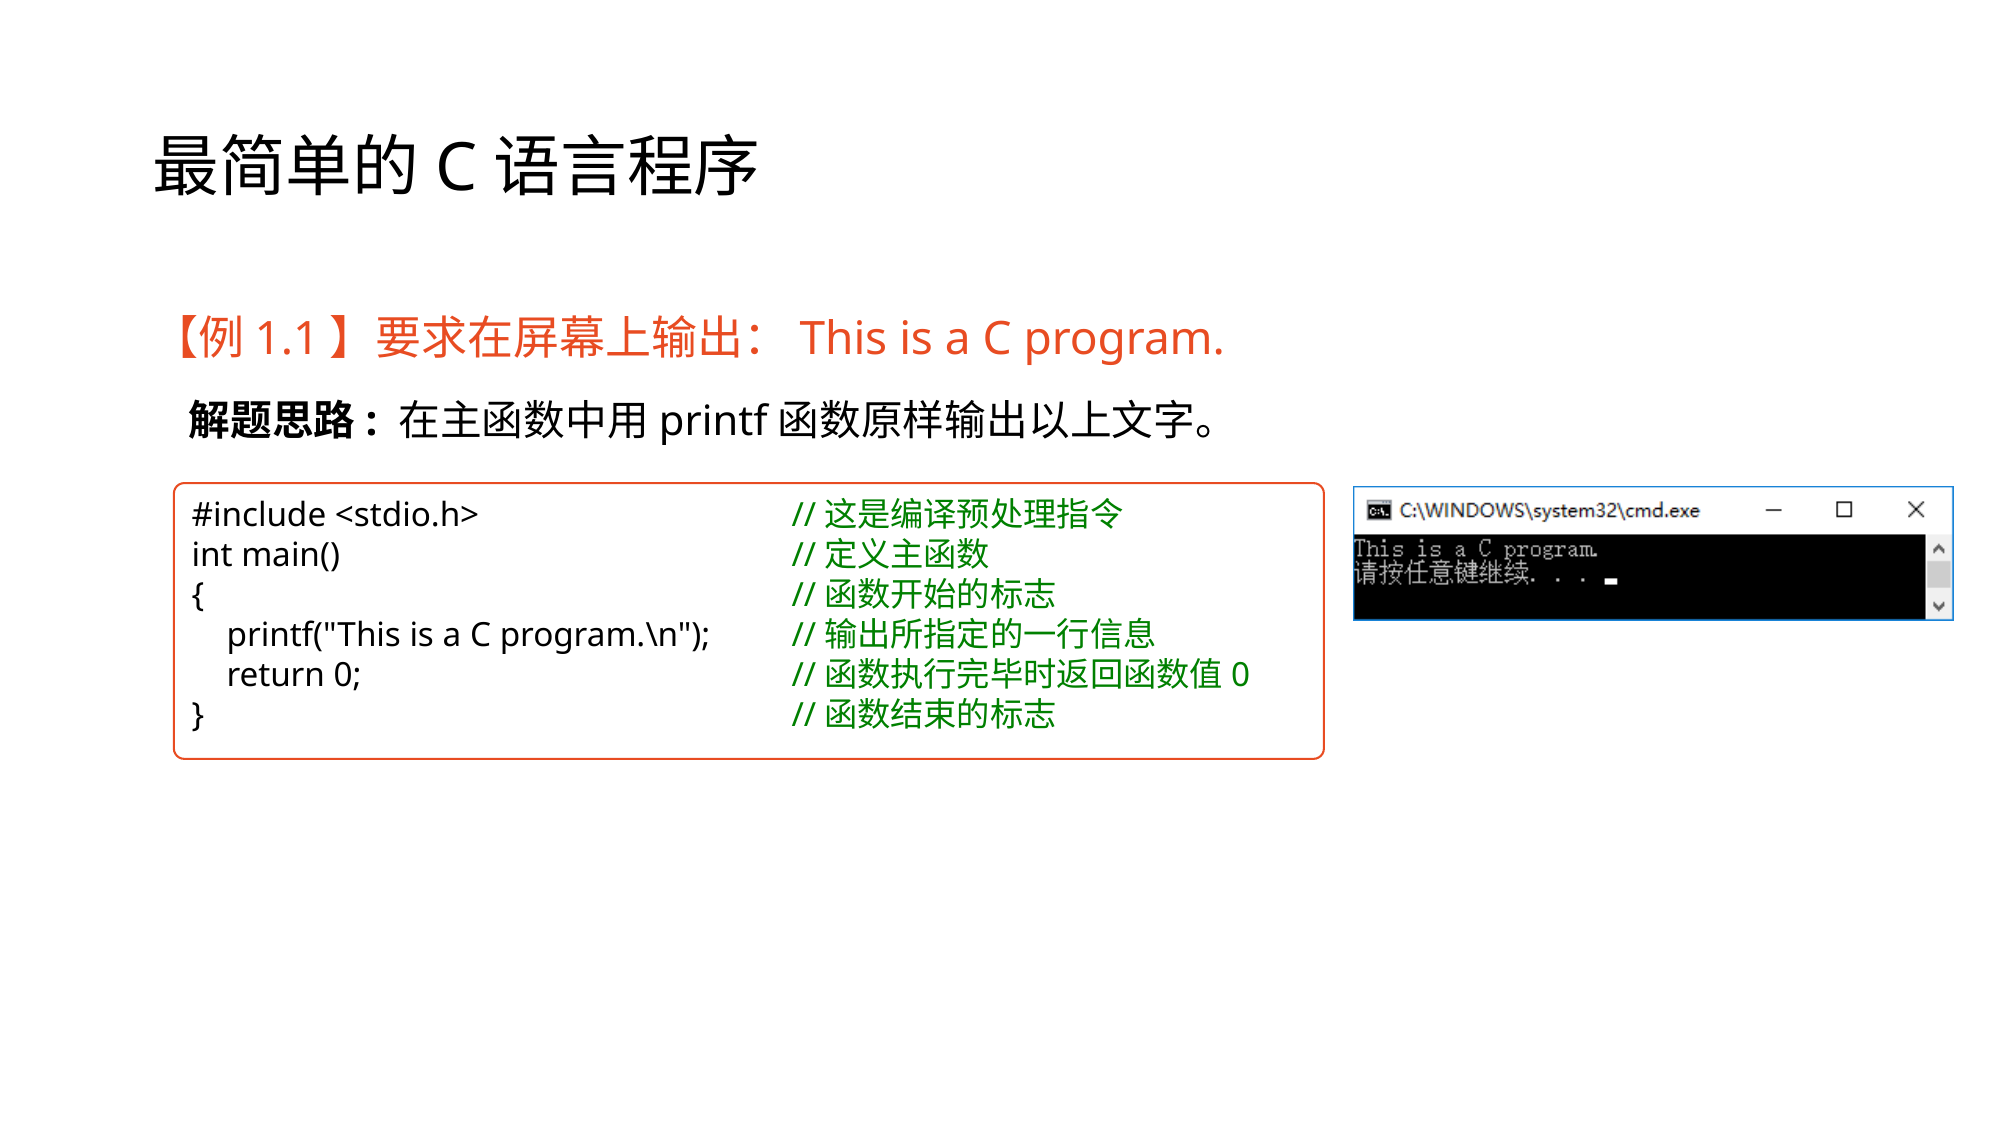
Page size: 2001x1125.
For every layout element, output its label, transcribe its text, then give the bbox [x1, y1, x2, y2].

text_box #include <stdio.h> //这是编译预处理指令 int main() //定义主函数 { //函数开始的标志 printf("This is a C program.\n"); //输出所指定的一行信息 return 0; //函数执行完毕时返回函数值0 } //函数结束的标志 [172, 482, 1325, 760]
text_box 解题思路: 在主函数中用printf函数原样输出以上文字。 [173, 386, 1285, 452]
picture [1353, 486, 1954, 621]
list 【例1.1】要求在屏幕上输出：This is a C program. [137, 289, 1324, 387]
title 最简单的C语言程序 [137, 59, 1863, 278]
